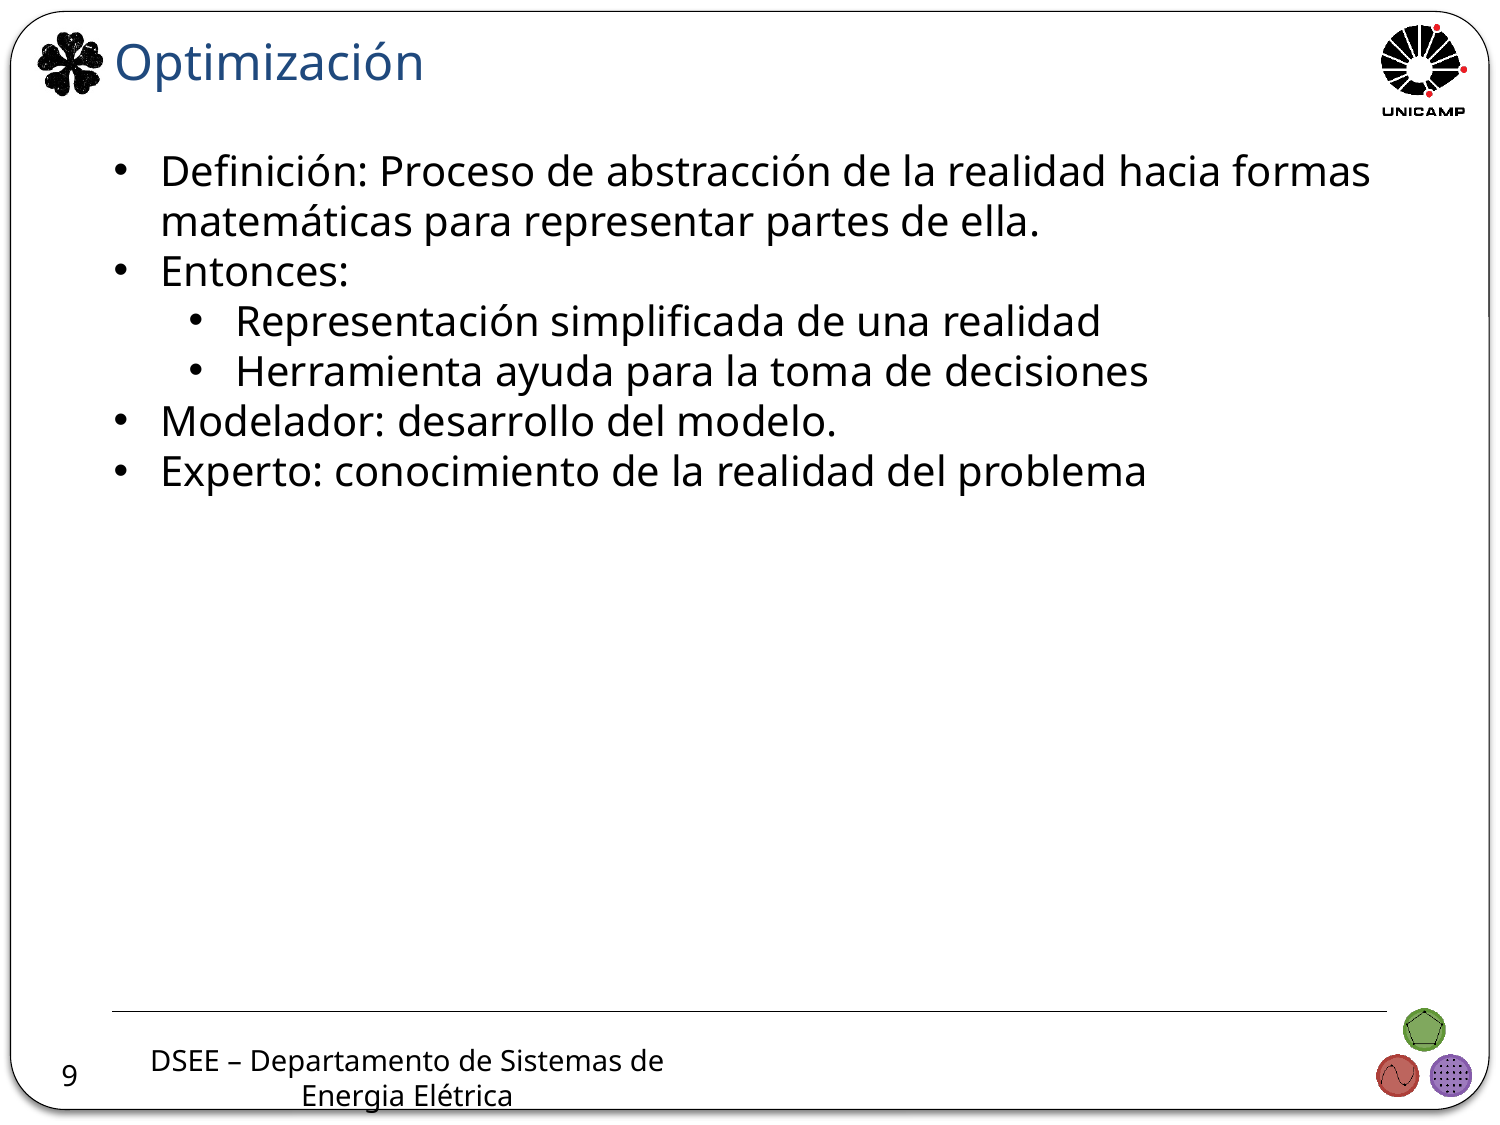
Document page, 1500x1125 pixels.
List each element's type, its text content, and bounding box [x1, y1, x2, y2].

text_box Optimización [100, 30, 1500, 106]
picture [1376, 1008, 1472, 1097]
picture [12, 17, 110, 112]
slide_number 9 [41, 1048, 99, 1106]
text_box Definición: Proceso de abstracción de la realidad hacia formas matemáticas para representar partes de ella. Entonces: Representación simplificada de una realidad Herramienta ayuda para la toma de decisiones Modelador: desarrollo del modelo. Experto: conocimiento de la realidad del problema [98, 137, 1412, 503]
picture [1381, 24, 1467, 30]
picture [1381, 106, 1467, 116]
